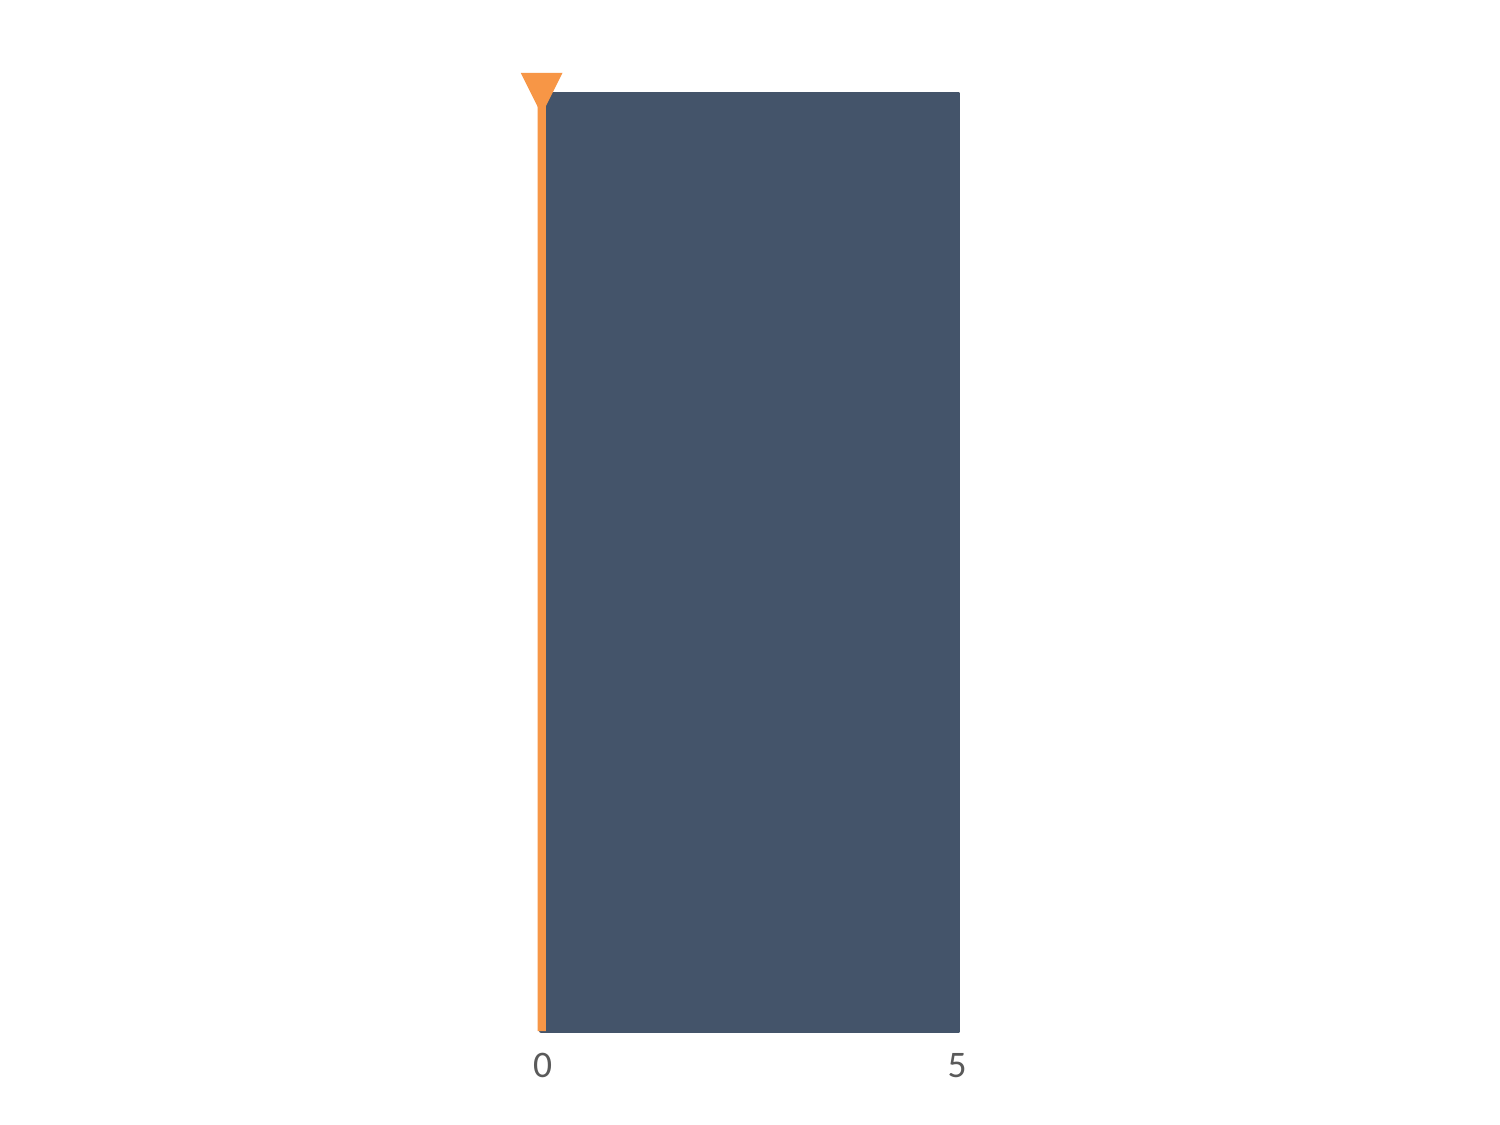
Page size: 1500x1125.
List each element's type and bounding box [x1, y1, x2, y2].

text_box [541, 1030, 959, 1094]
text_box [535, 92, 548, 1033]
text_box [548, 92, 960, 1031]
text_box [518, 70, 565, 107]
